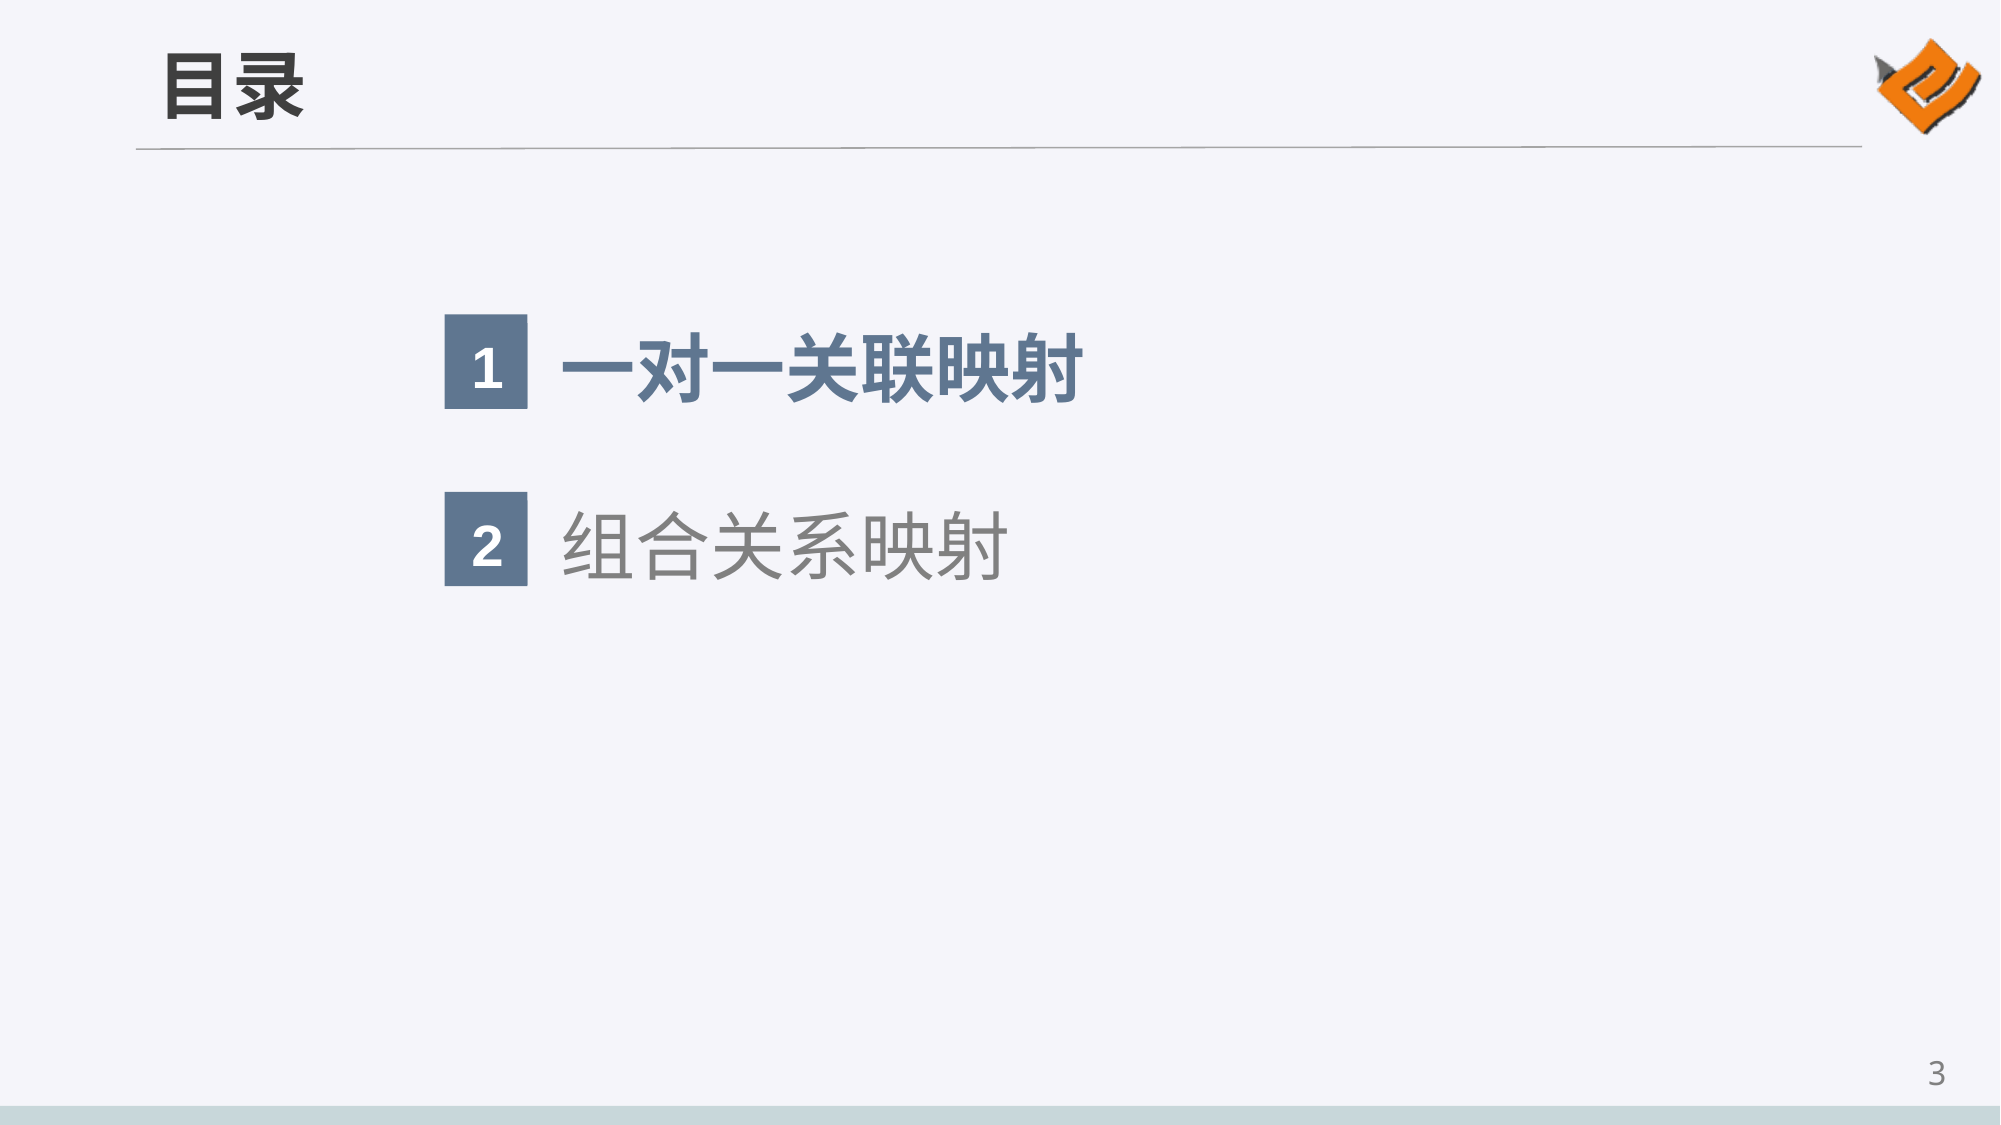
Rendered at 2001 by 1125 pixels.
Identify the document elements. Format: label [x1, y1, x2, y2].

text_box [444, 314, 1503, 421]
text_box [444, 491, 1503, 598]
picture [1874, 38, 1981, 134]
